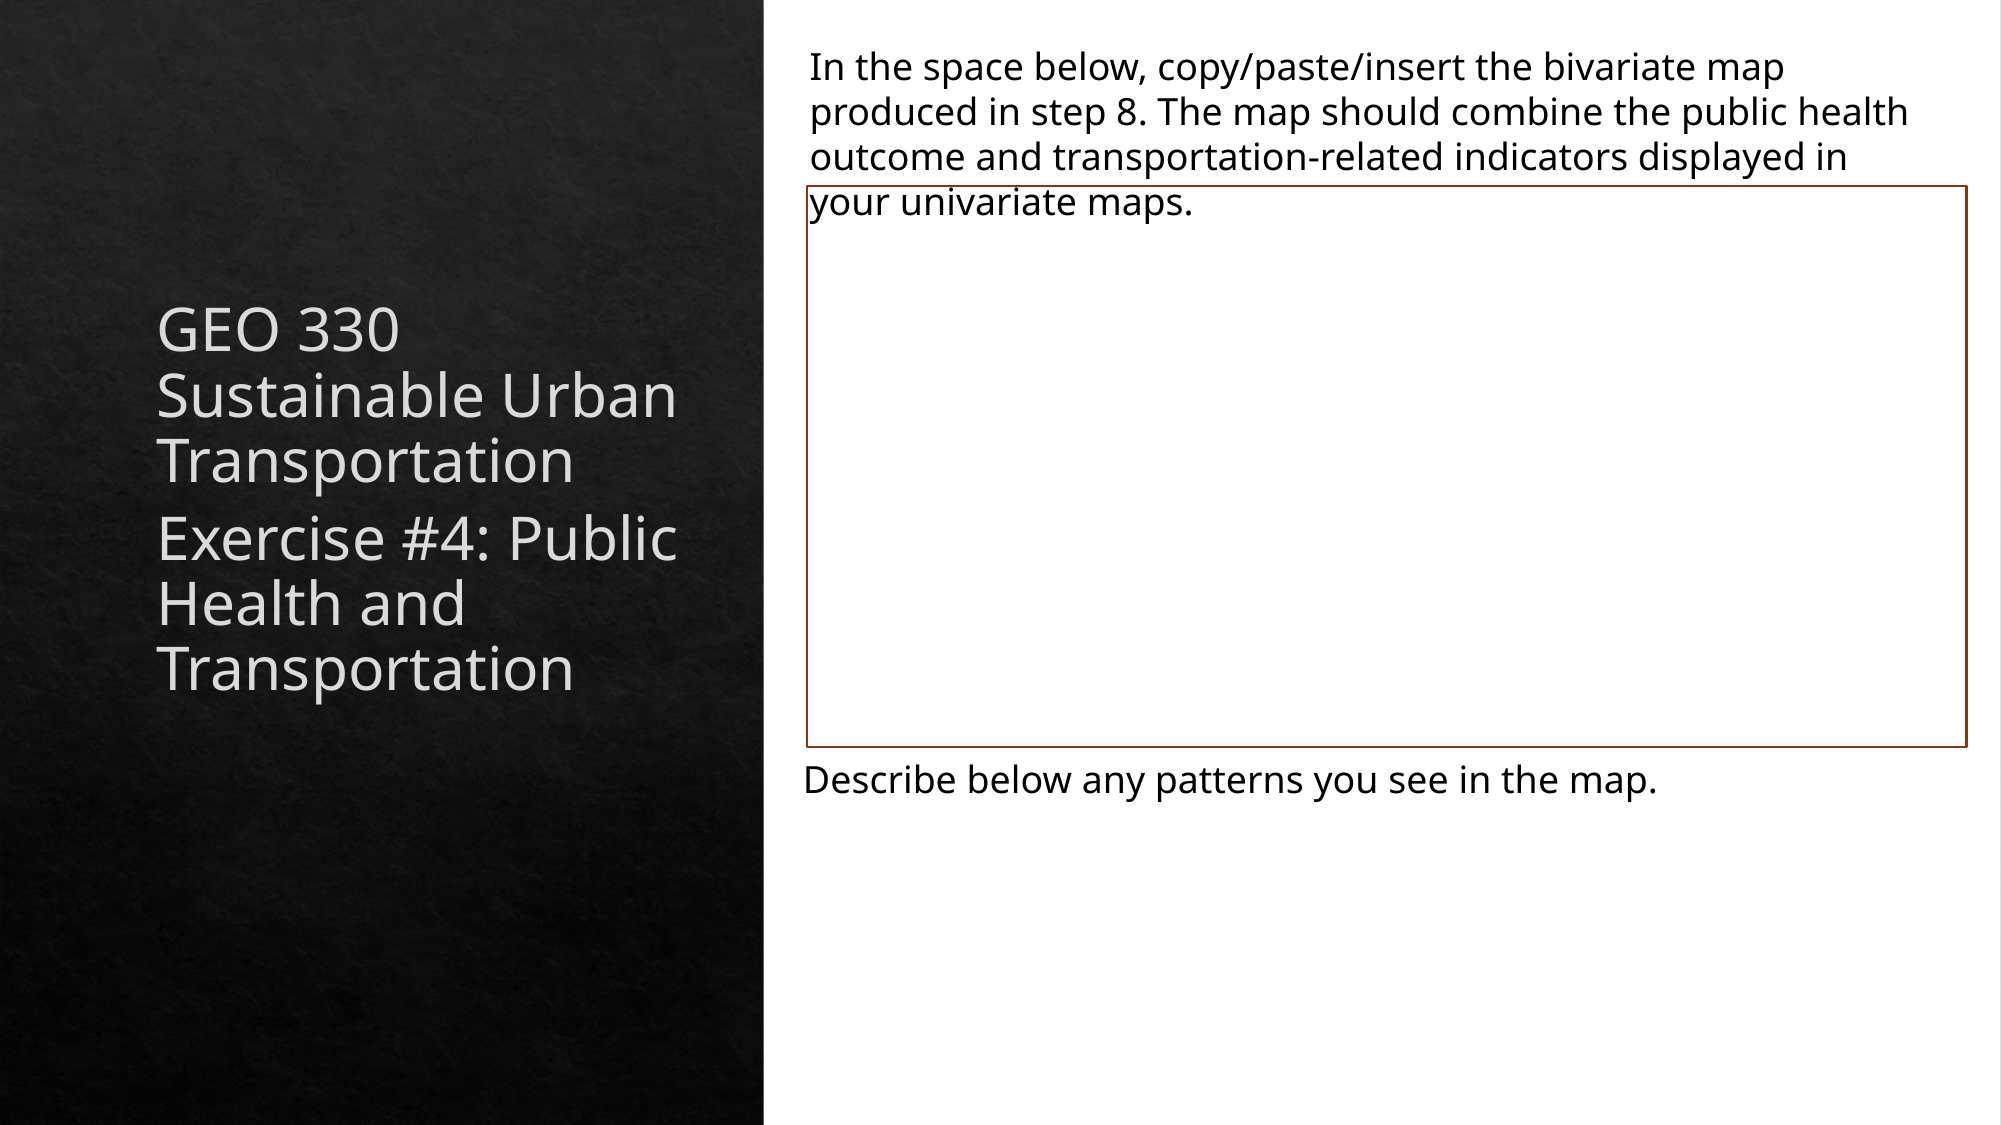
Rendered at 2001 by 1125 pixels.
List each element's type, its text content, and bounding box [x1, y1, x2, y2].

text_box [806, 185, 1968, 748]
text_box In the space below, copy/paste/insert the bivariate map produced in step 8. The map should combine the public health outcome and transportation-related indicators displayed in your univariate maps. [794, 35, 1946, 230]
text_box GEO 330 Sustainable Urban Transportation Exercise #4: Public Health and Transportation [141, 137, 697, 712]
text_box [0, 0, 762, 1125]
text_box [762, 0, 2000, 1125]
text_box Describe below any patterns you see in the map. [788, 748, 1960, 809]
